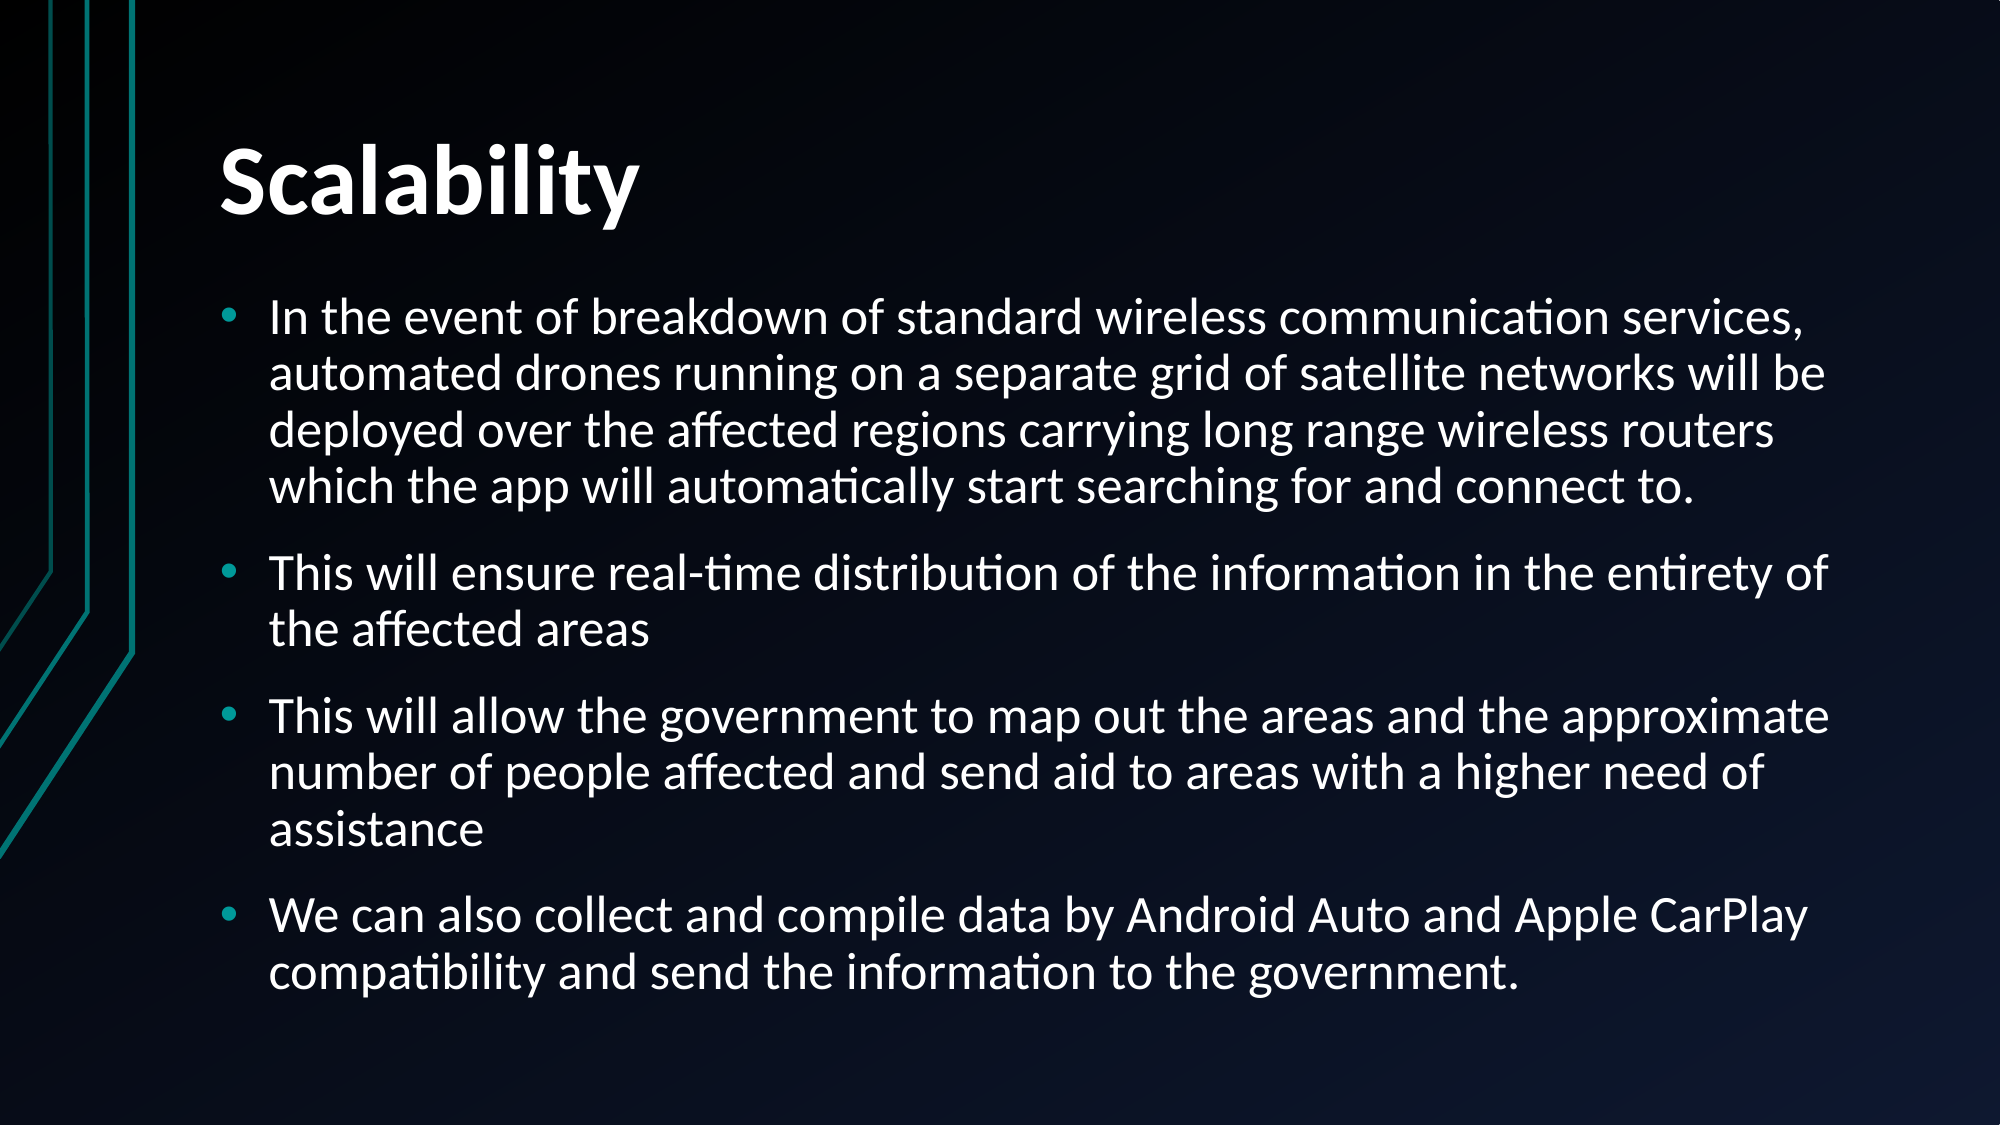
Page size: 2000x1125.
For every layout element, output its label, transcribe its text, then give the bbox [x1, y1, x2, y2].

list In the event of breakdown of standard wireless communication services, automated drones running on a separate grid of satellite networks will be deployed over the affected regions carrying long range wireless routers which the app will automatically start searching for and connect to. This will ensure real-time distribution of the information in the entirety of the affected areas This will allow the government to map out the areas and the approximate number of people affected and send aid to areas with a higher need of assistance We can also collect and compile data by Android Auto and Apple CarPlay compatibility and send the information to the government. [199, 279, 1900, 1012]
title Scalability [199, 45, 1900, 246]
